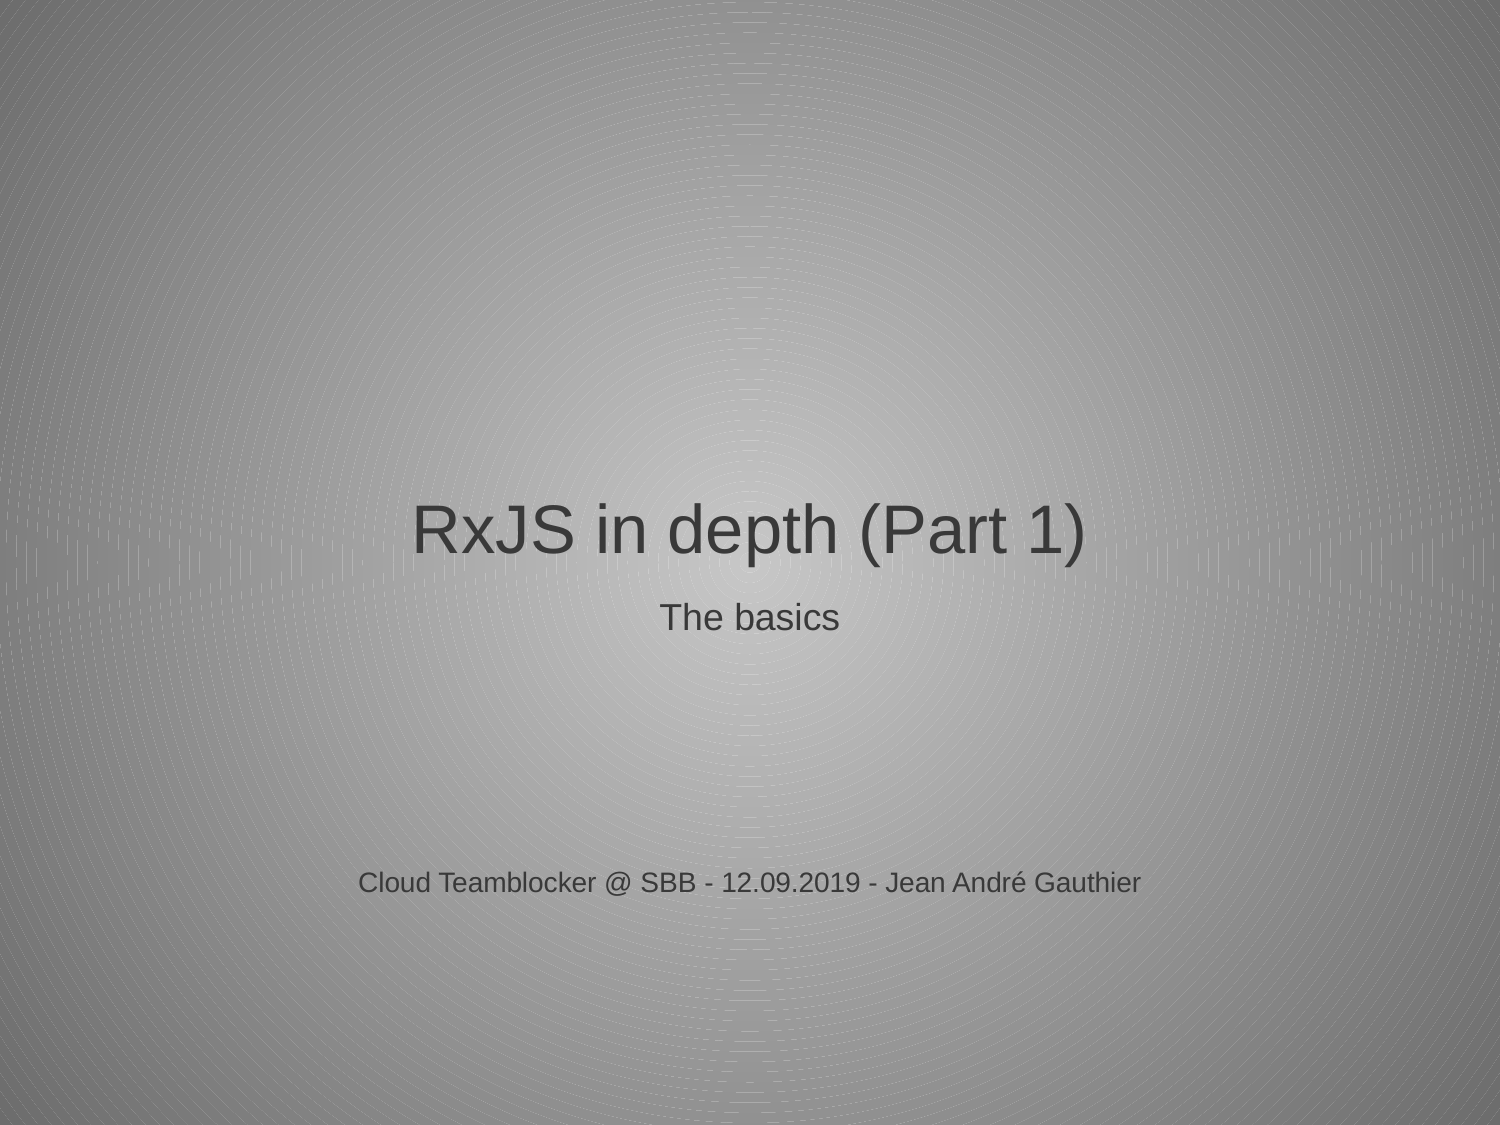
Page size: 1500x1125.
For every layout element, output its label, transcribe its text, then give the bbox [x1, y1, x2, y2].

text_box Cloud Teamblocker @ SBB - 12.09.2019 - Jean André Gauthier [328, 862, 1172, 1067]
subtitle The basics [187, 590, 1313, 863]
title RxJS in depth (Part 1) [187, 184, 1313, 576]
